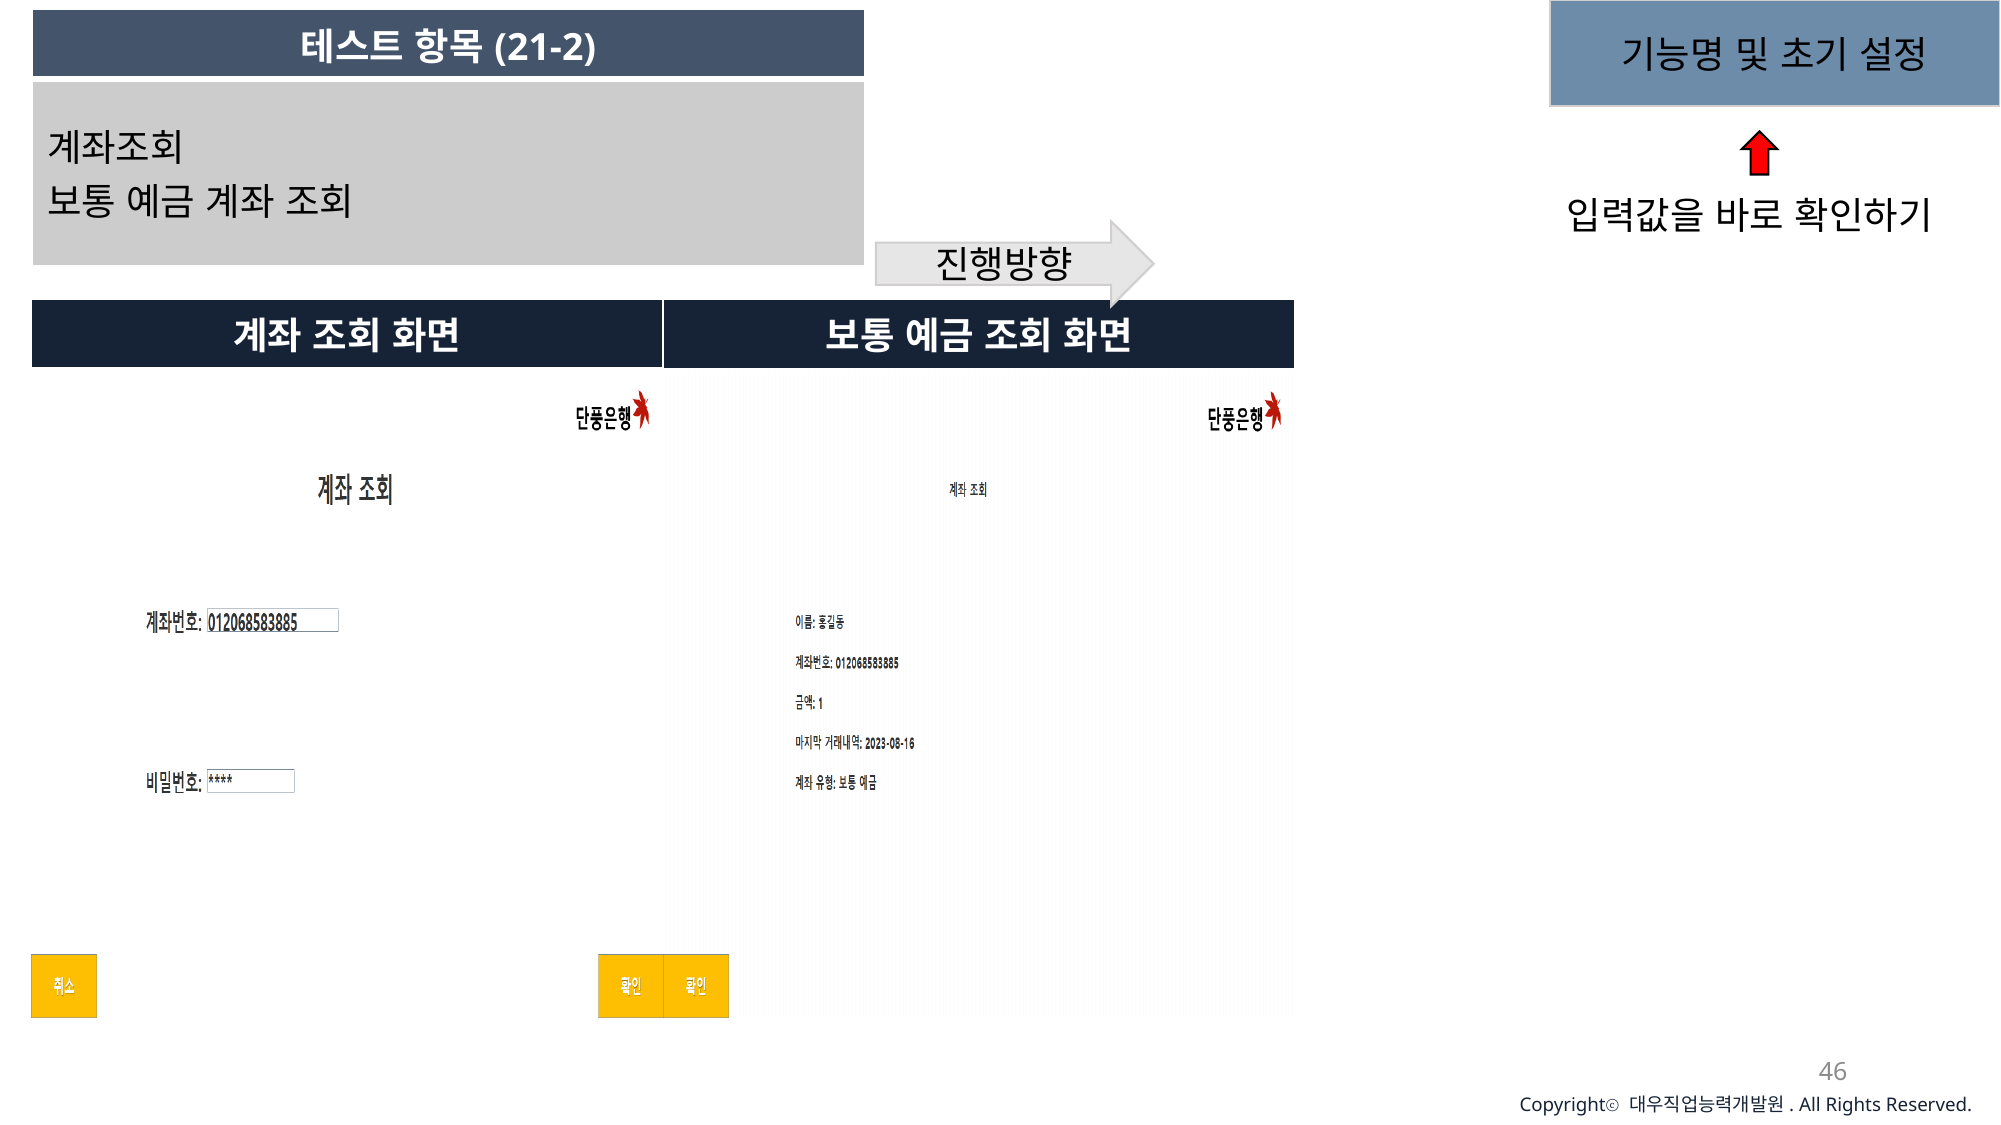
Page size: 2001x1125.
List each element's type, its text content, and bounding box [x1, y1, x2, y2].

picture [31, 367, 1296, 1018]
table_cell 계좌조회 보통 예금 계좌 조회 [33, 82, 864, 265]
table_header 계좌 조회 화면 [32, 300, 662, 367]
table_header 보통 예금 조회 화면 [664, 300, 1294, 368]
text_box 기능명 및 초기 설정 [1549, 0, 2000, 107]
slide_number 46 [1412, 1042, 1863, 1103]
text_box [1739, 129, 1780, 176]
text_box 진행방향 [874, 218, 1156, 309]
table_header 테스트 항목(21-2) [33, 10, 864, 76]
text_box 입력값을 바로 확인하기 [1552, 184, 2000, 245]
